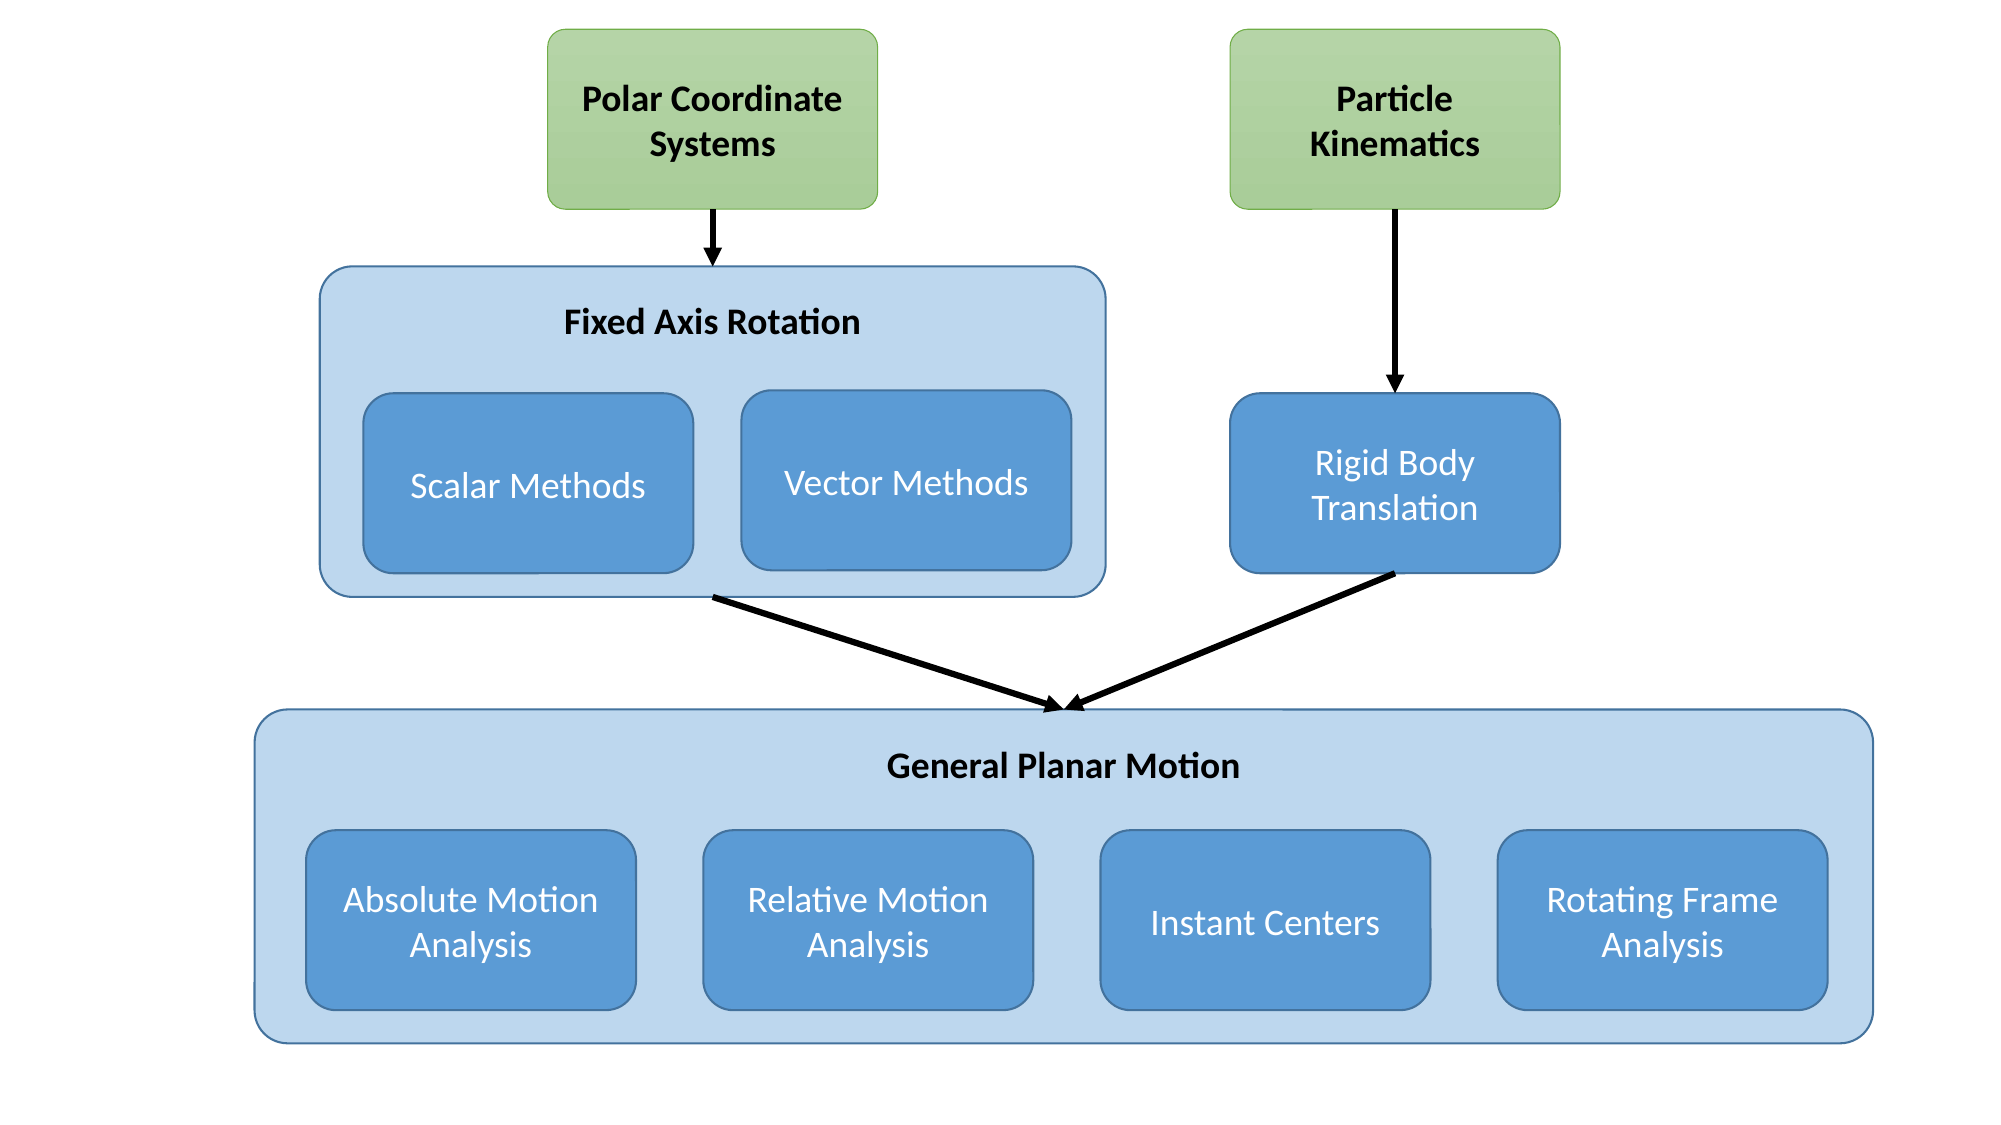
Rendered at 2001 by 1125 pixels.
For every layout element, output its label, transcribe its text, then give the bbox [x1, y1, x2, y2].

text_box Particle Kinematics [1229, 28, 1561, 210]
text_box Relative Motion Analysis [702, 829, 1035, 1012]
text_box Scalar Methods [362, 392, 695, 575]
text_box Absolute Motion Analysis [305, 829, 638, 1012]
text_box Instant Centers [1099, 829, 1432, 1012]
text_box Fixed Axis Rotation [318, 265, 1107, 598]
text_box Rigid Body Translation [1229, 392, 1562, 575]
text_box Rotating Frame Analysis [1496, 829, 1829, 1012]
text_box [1063, 573, 1396, 710]
text_box General Planar Motion [253, 708, 1875, 1045]
text_box Polar Coordinate Systems [547, 28, 879, 210]
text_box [712, 596, 1063, 710]
text_box Vector Methods [740, 389, 1073, 572]
